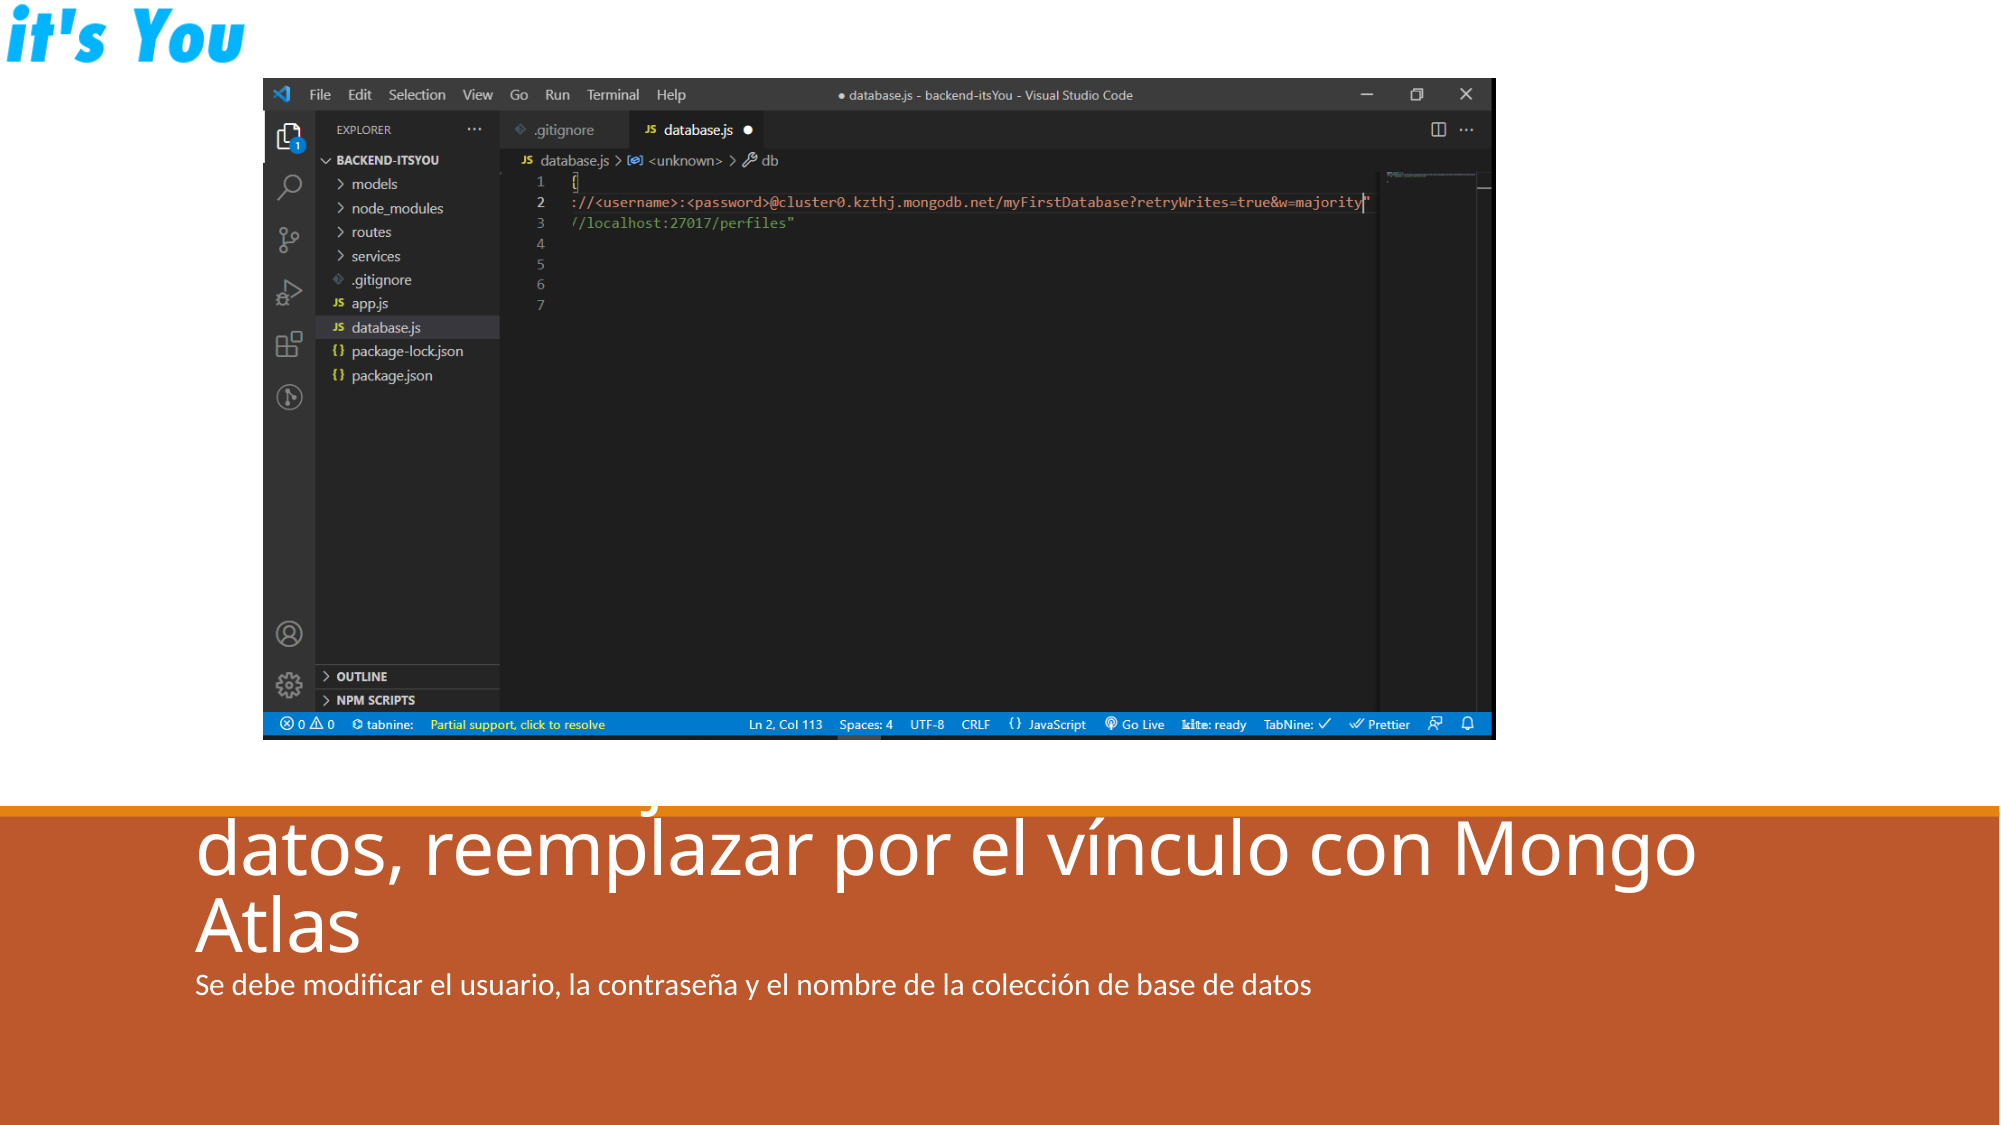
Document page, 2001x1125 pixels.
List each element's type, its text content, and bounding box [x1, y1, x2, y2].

title En el archivo.js de conexión con la base de datos, reemplazar por el vínculo con Mongo Atlas [180, 832, 1839, 968]
picture [262, 78, 1497, 740]
picture [0, 0, 253, 67]
list Se debe modificar el usuario, la contraseña y el nombre de la colección de base de datos [180, 968, 1839, 1067]
